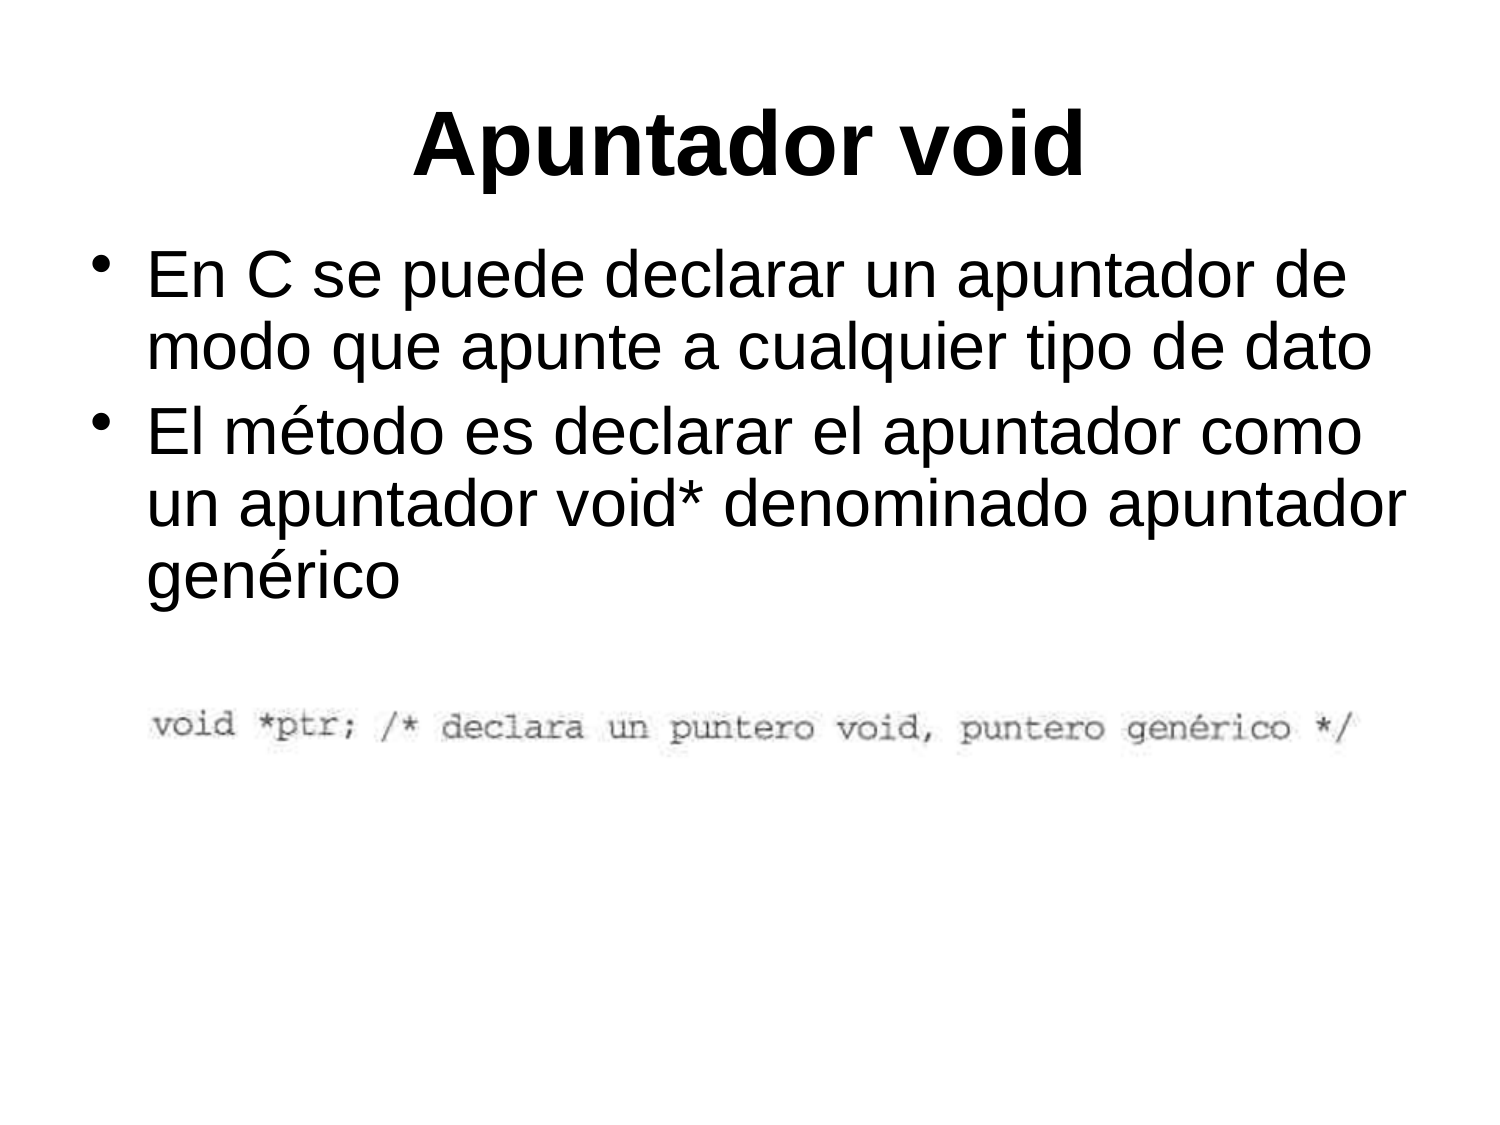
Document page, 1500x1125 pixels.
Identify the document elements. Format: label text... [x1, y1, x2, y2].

list En C se puede declarar un apuntador de modo que apunte a cualquier tipo de dato El método es declarar el apuntador como un apuntador void* denominado apuntador genérico [75, 232, 1425, 646]
picture [132, 692, 1368, 762]
title Apuntador void [75, 45, 1425, 232]
